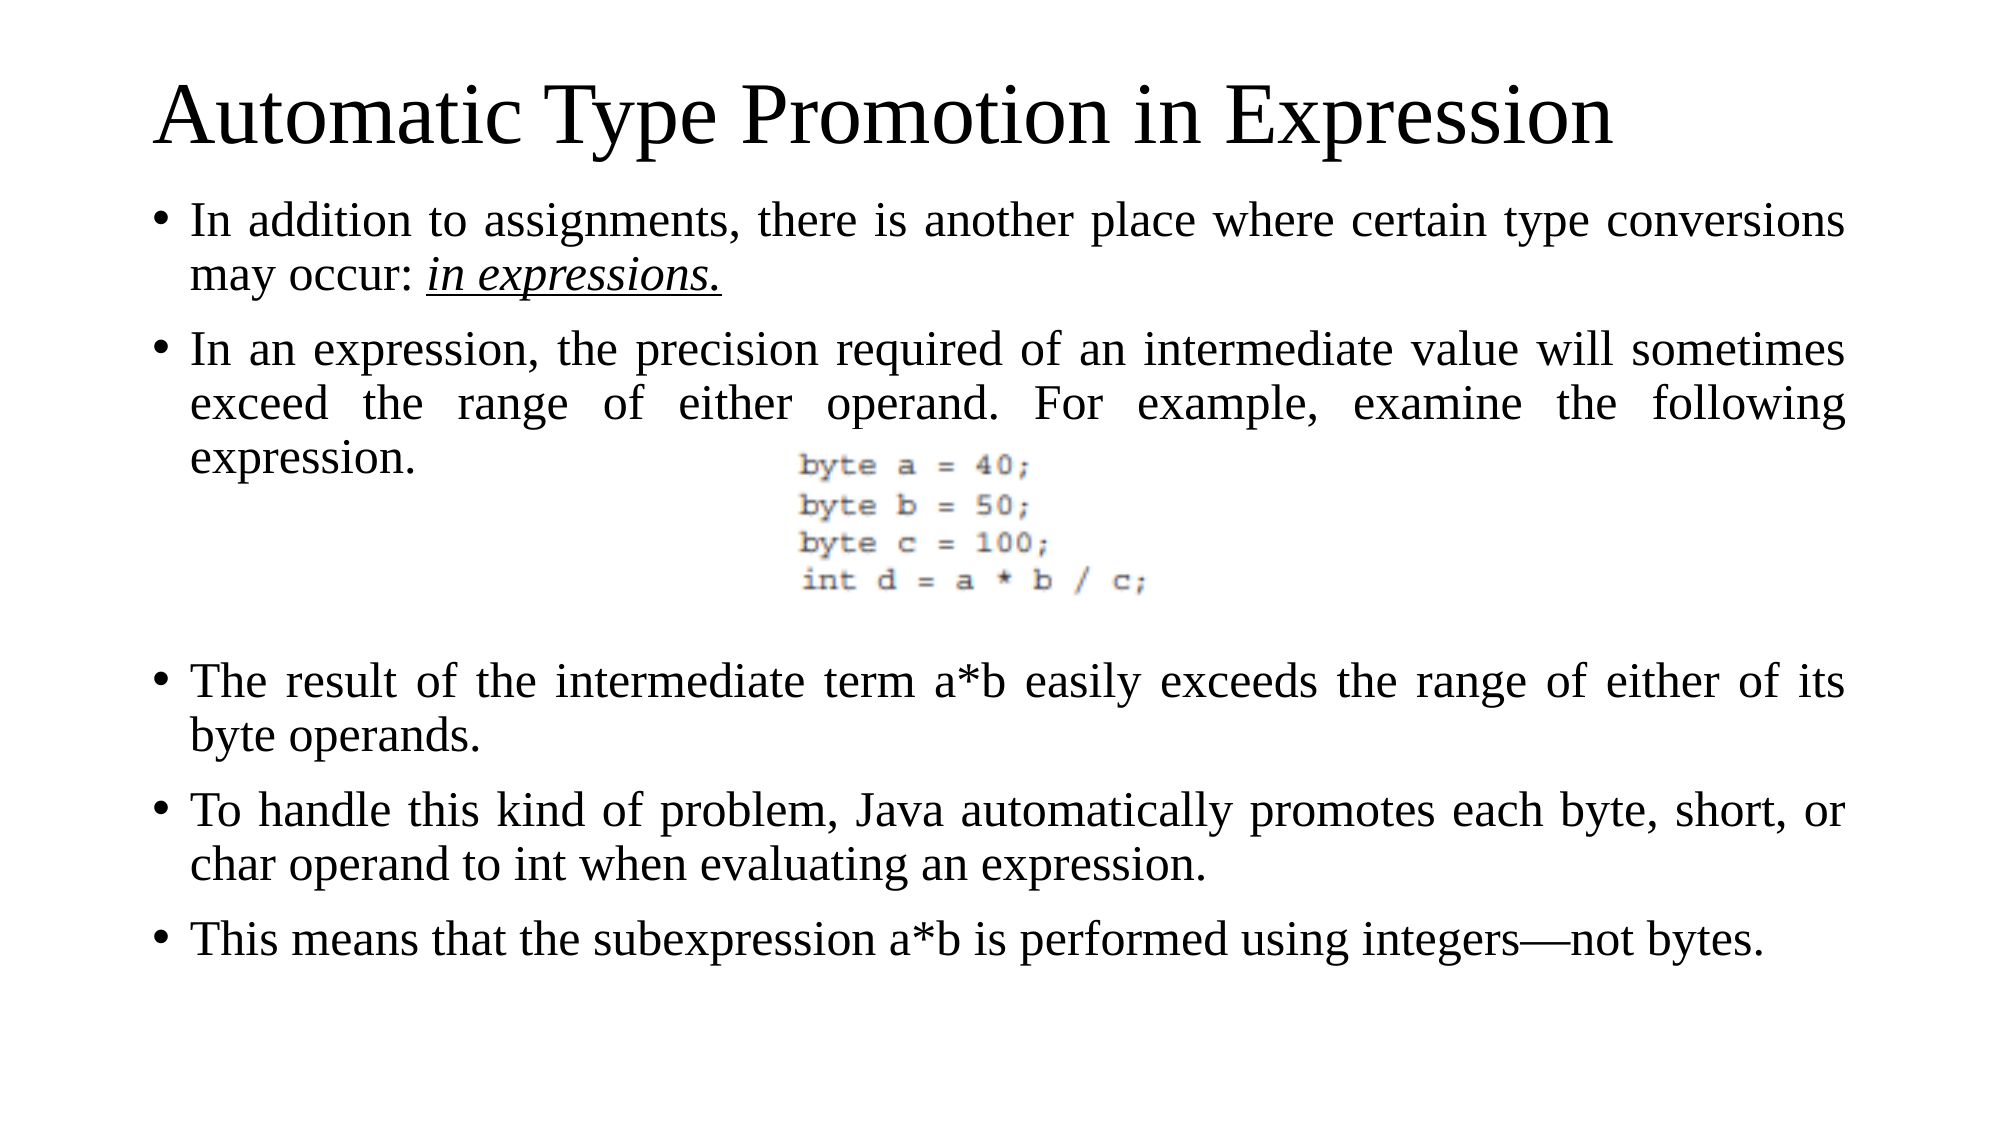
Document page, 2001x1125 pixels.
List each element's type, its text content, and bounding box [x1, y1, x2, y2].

title Automatic Type Promotion in Expression [137, 59, 1863, 171]
list In addition to assignments, there is another place where certain type conversions may occur: in expressions. In an expression, the precision required of an intermediate value will sometimes exceed the range of either operand. For example, examine the following expression. The result of the intermediate term a*b easily exceeds the range of either of its byte operands. To handle this kind of problem, Java automatically promotes each byte, short, or char operand to int when evaluating an expression. This means that the subexpression a*b is performed using integers—not bytes. [137, 185, 1863, 1014]
picture [782, 429, 1202, 619]
